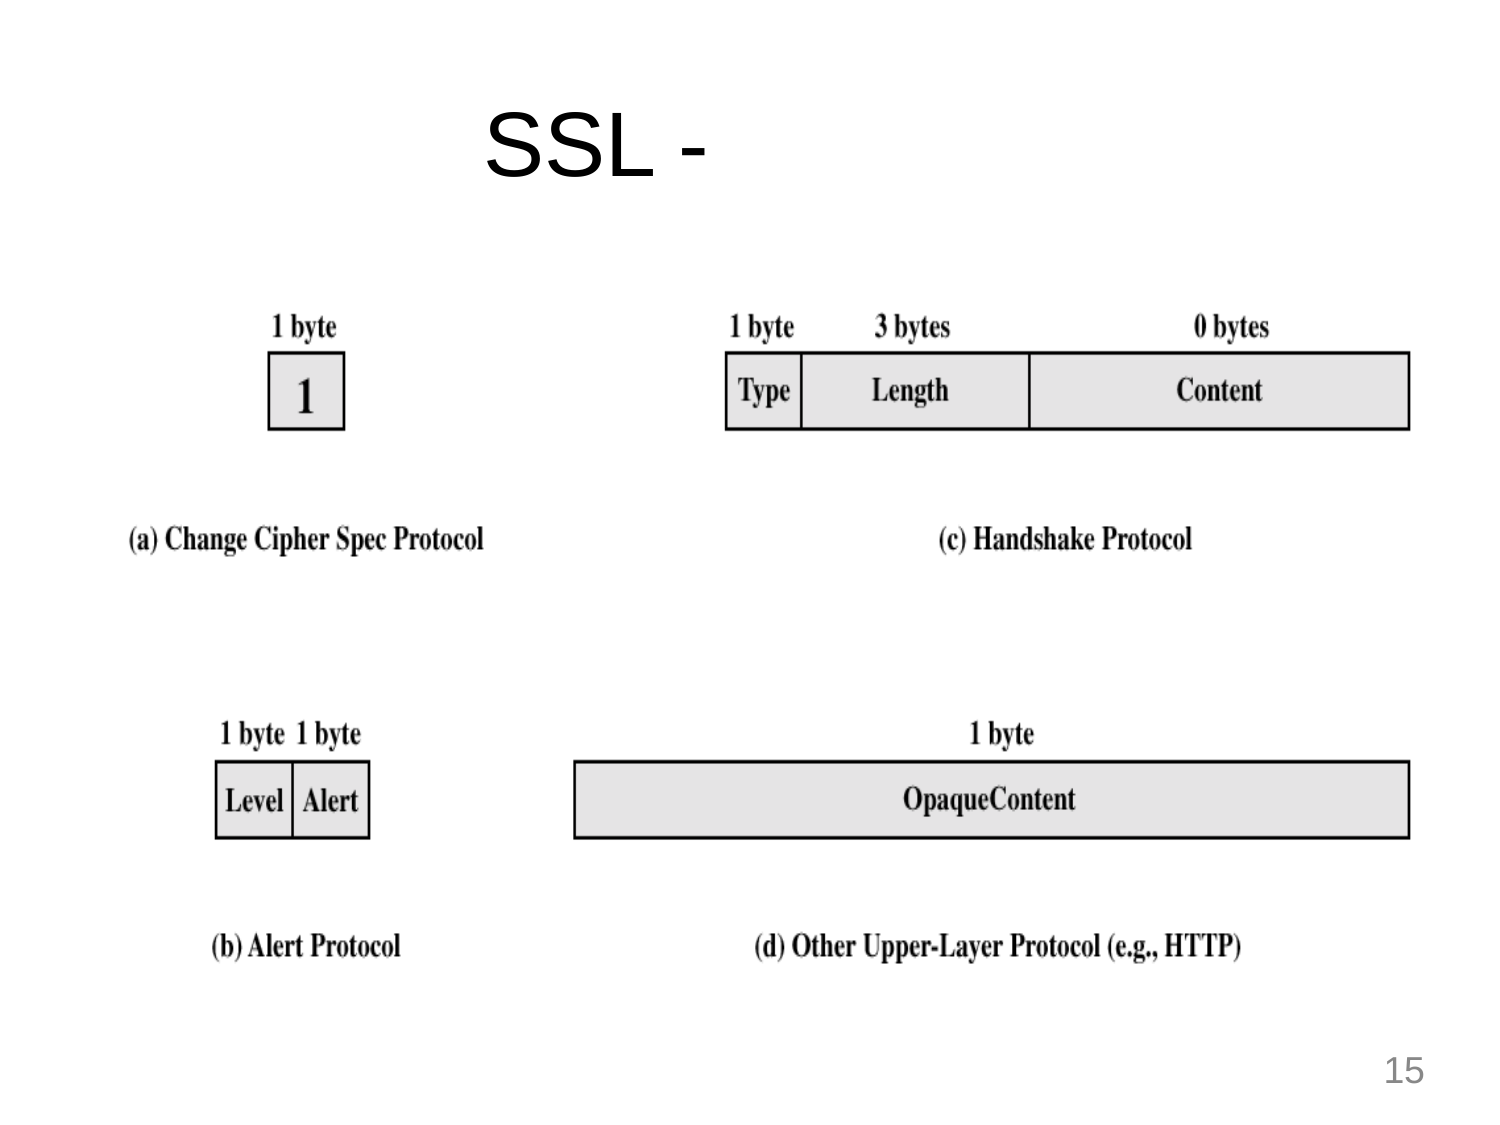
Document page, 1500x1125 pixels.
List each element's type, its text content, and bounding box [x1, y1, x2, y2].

slide_number 15 [1080, 1046, 1425, 1103]
text_box [37, 187, 1450, 1063]
title SSL - Payload [481, 82, 1019, 187]
